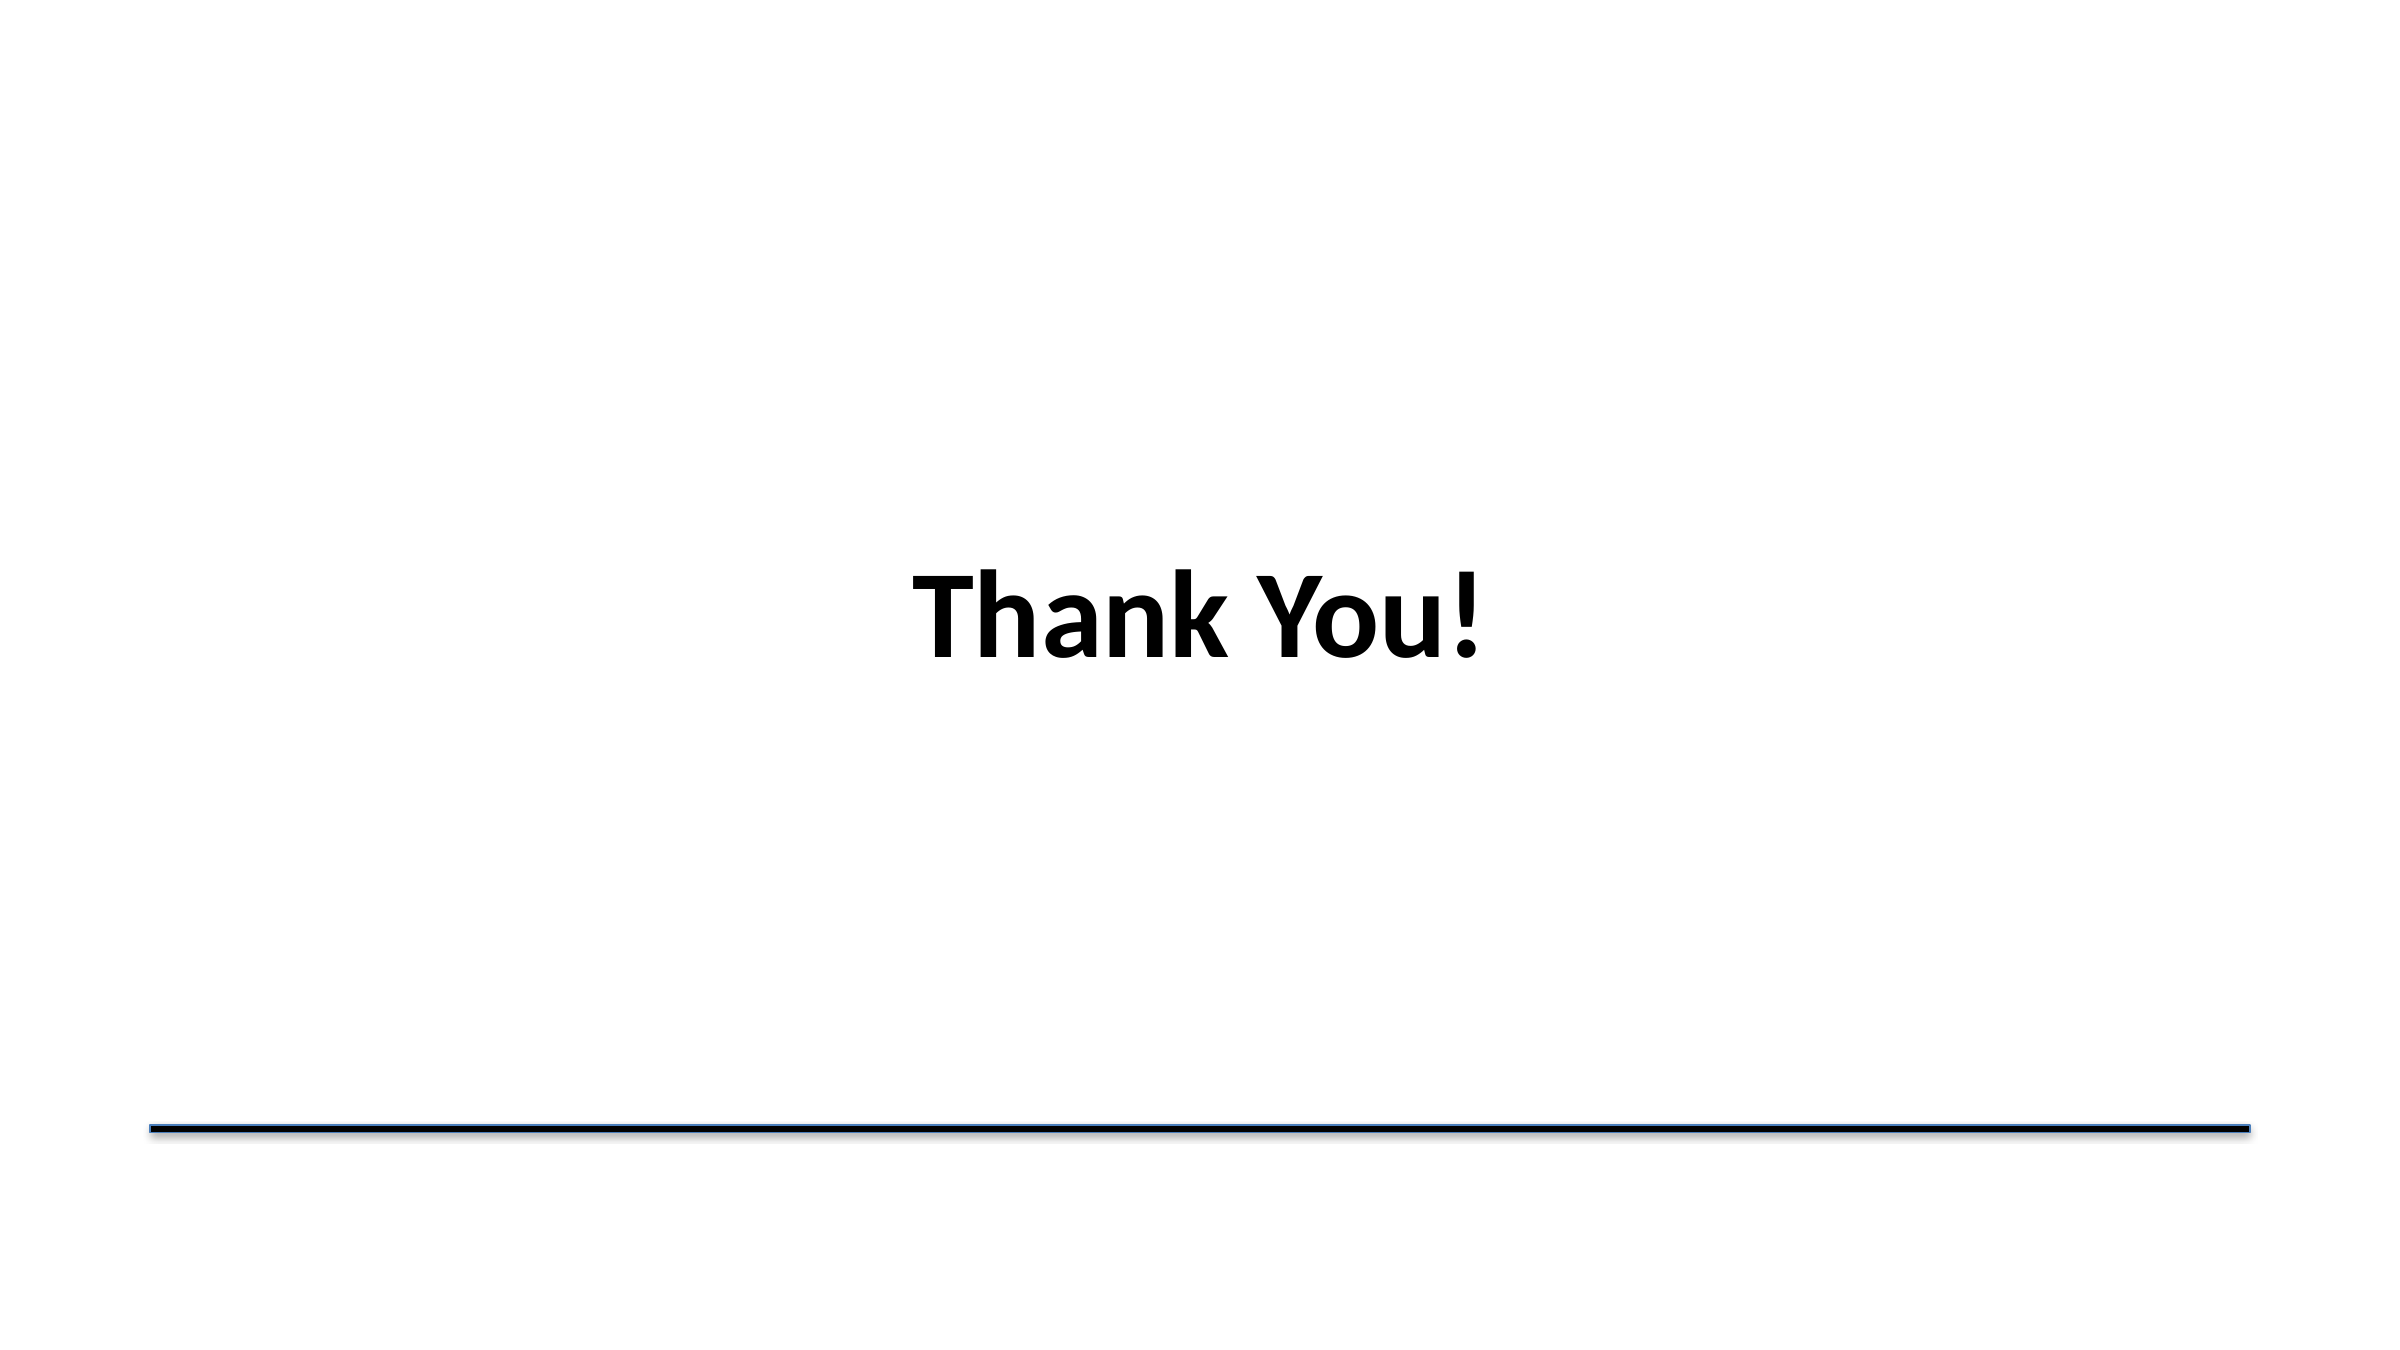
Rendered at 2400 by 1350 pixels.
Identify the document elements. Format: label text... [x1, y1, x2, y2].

text_box Thank You! [897, 524, 1503, 690]
text_box [149, 1124, 2251, 1133]
